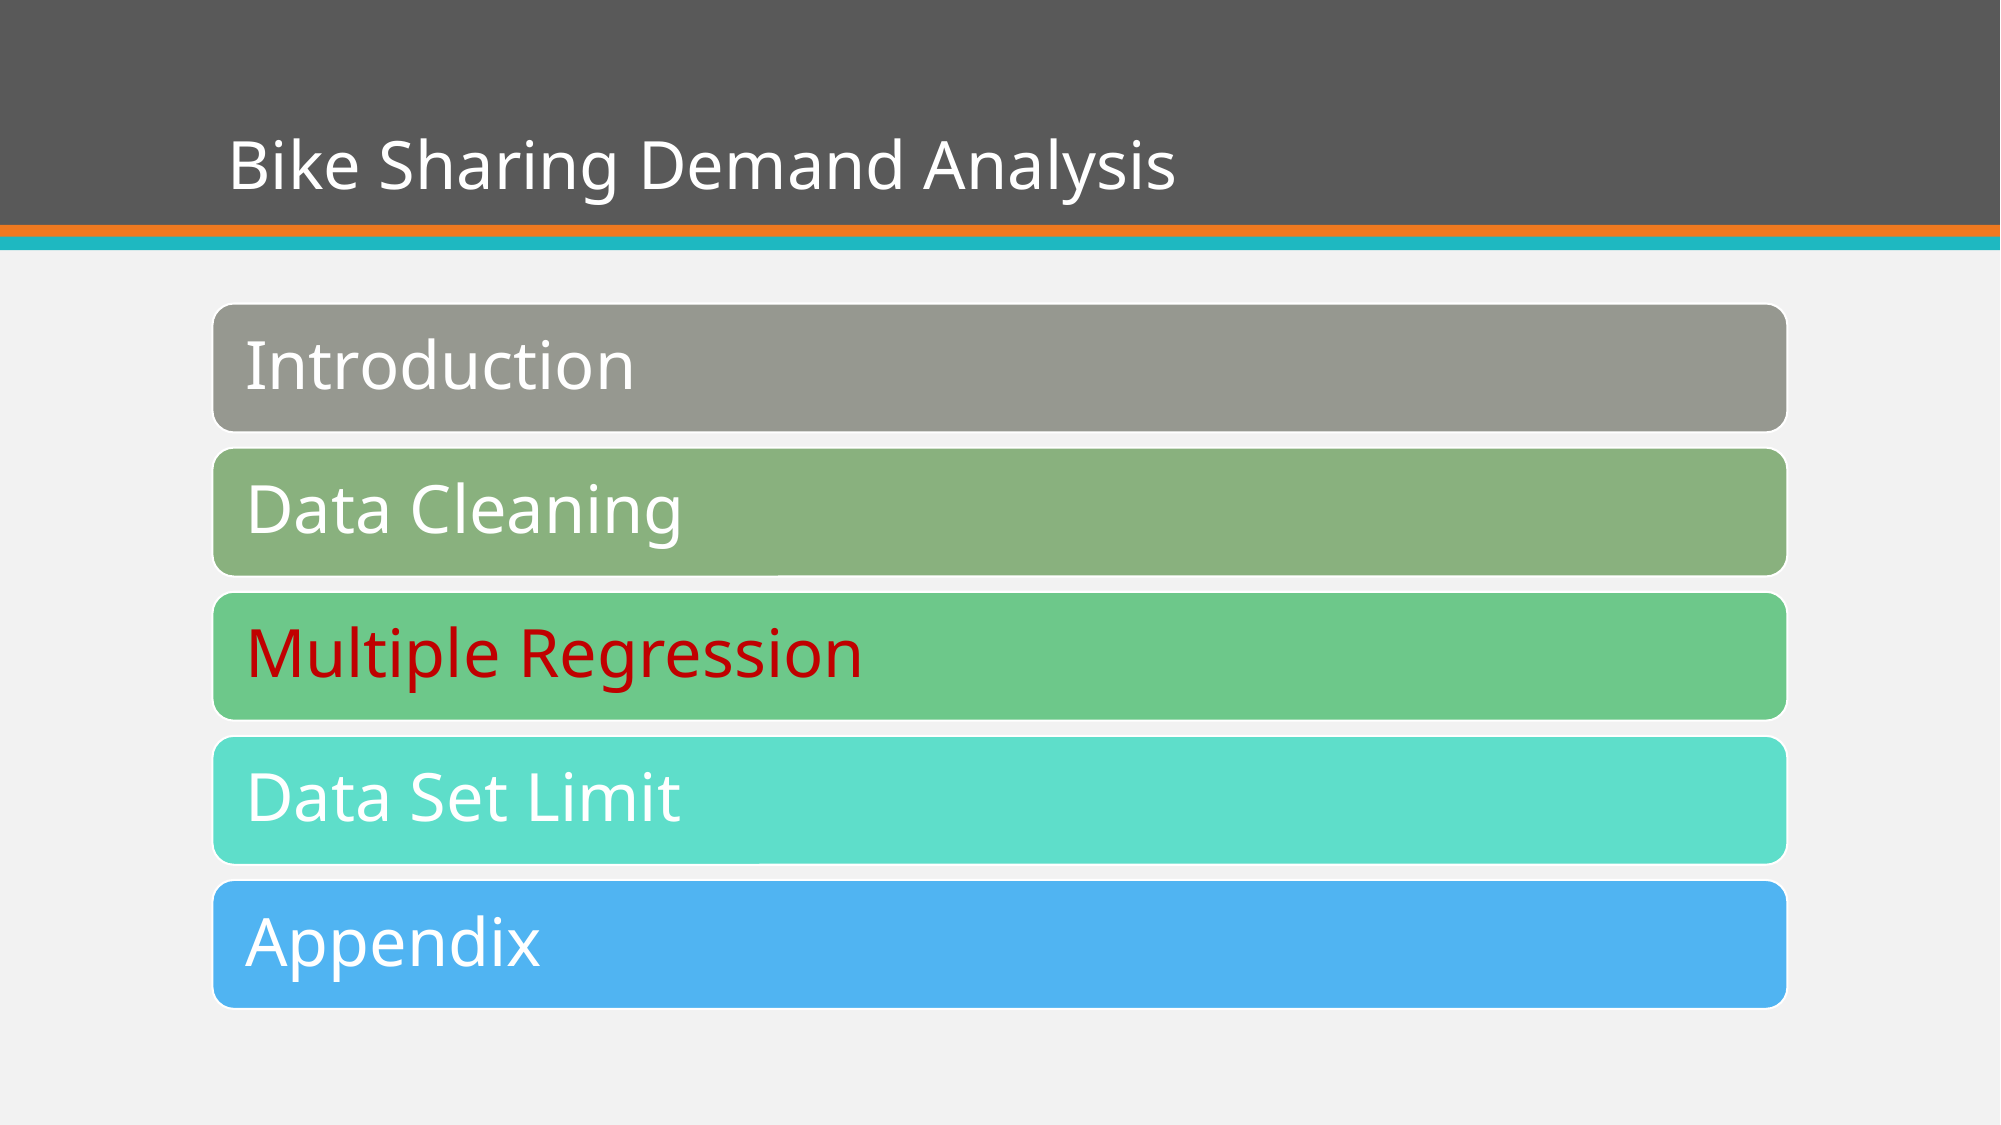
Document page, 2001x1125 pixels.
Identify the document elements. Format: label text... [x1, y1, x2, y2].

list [212, 299, 1788, 1013]
title Bike Sharing Demand Analysis [212, 41, 1788, 212]
